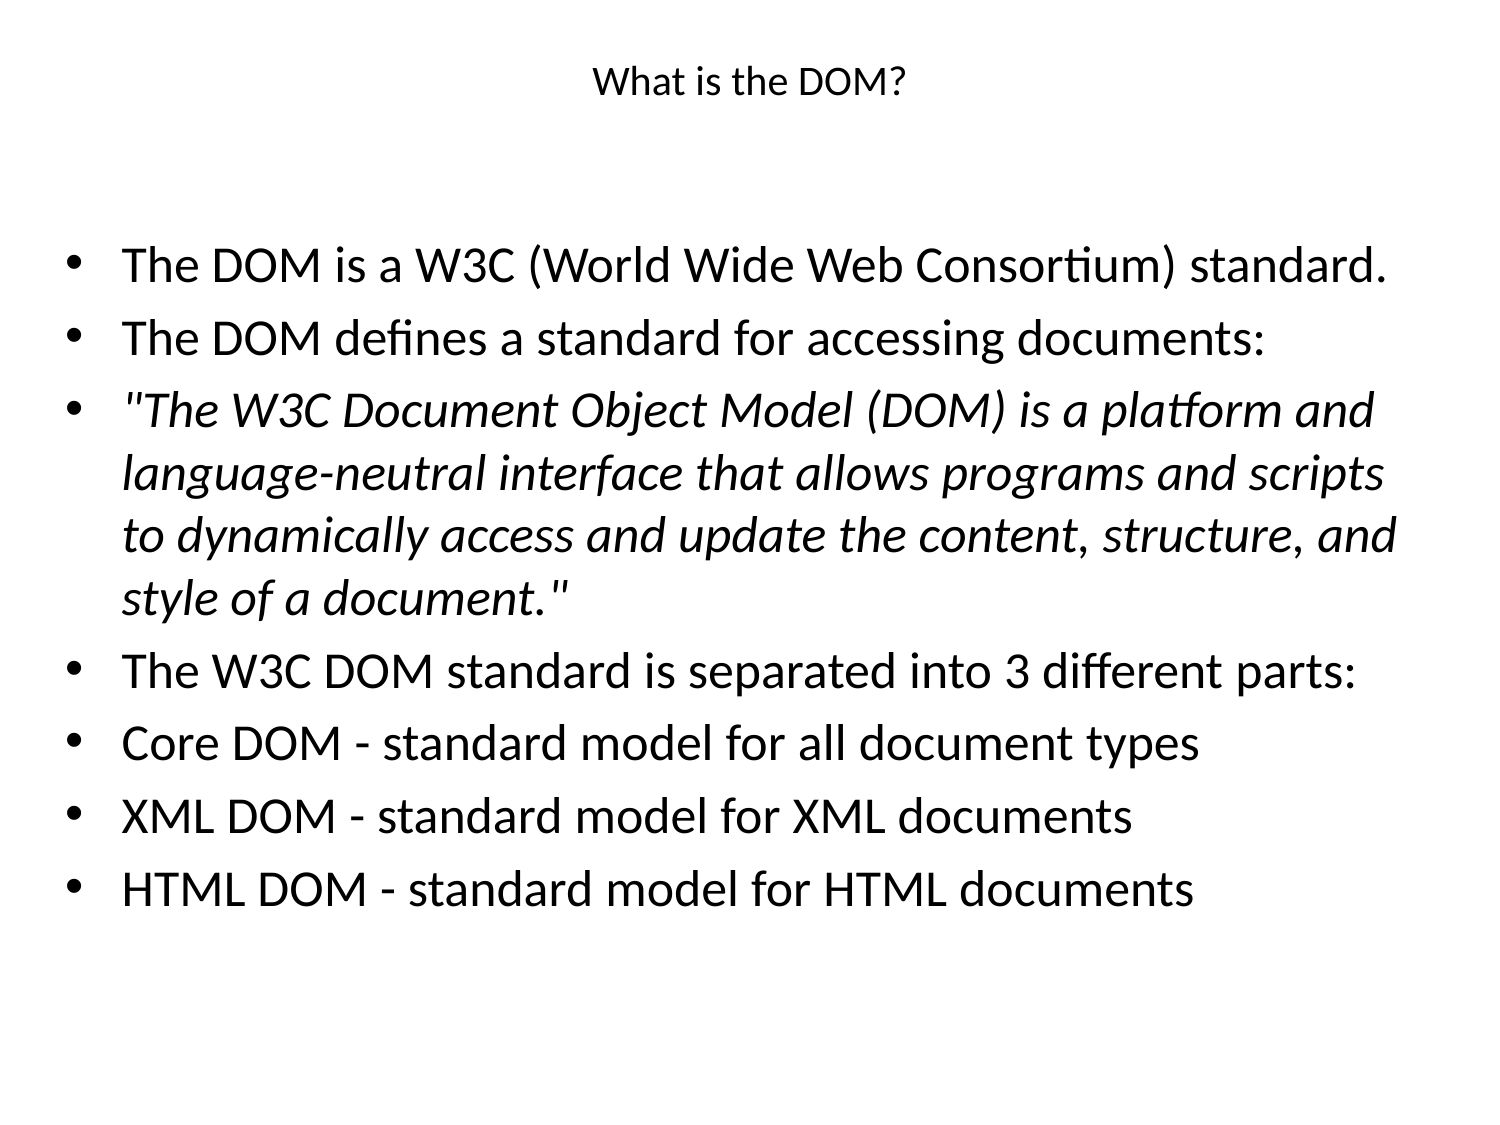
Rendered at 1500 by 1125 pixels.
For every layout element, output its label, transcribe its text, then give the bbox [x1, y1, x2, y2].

title What is the DOM? [75, 45, 1425, 149]
list The DOM is a W3C (World Wide Web Consortium) standard. The DOM defines a standard for accessing documents: "The W3C Document Object Model (DOM) is a platform and language-neutral interface that allows programs and scripts to dynamically access and update the content, structure, and style of a document." The W3C DOM standard is separated into 3 different parts: Core DOM - standard model for all document types XML DOM - standard model for XML documents HTML DOM - standard model for HTML documents [50, 149, 1425, 1075]
